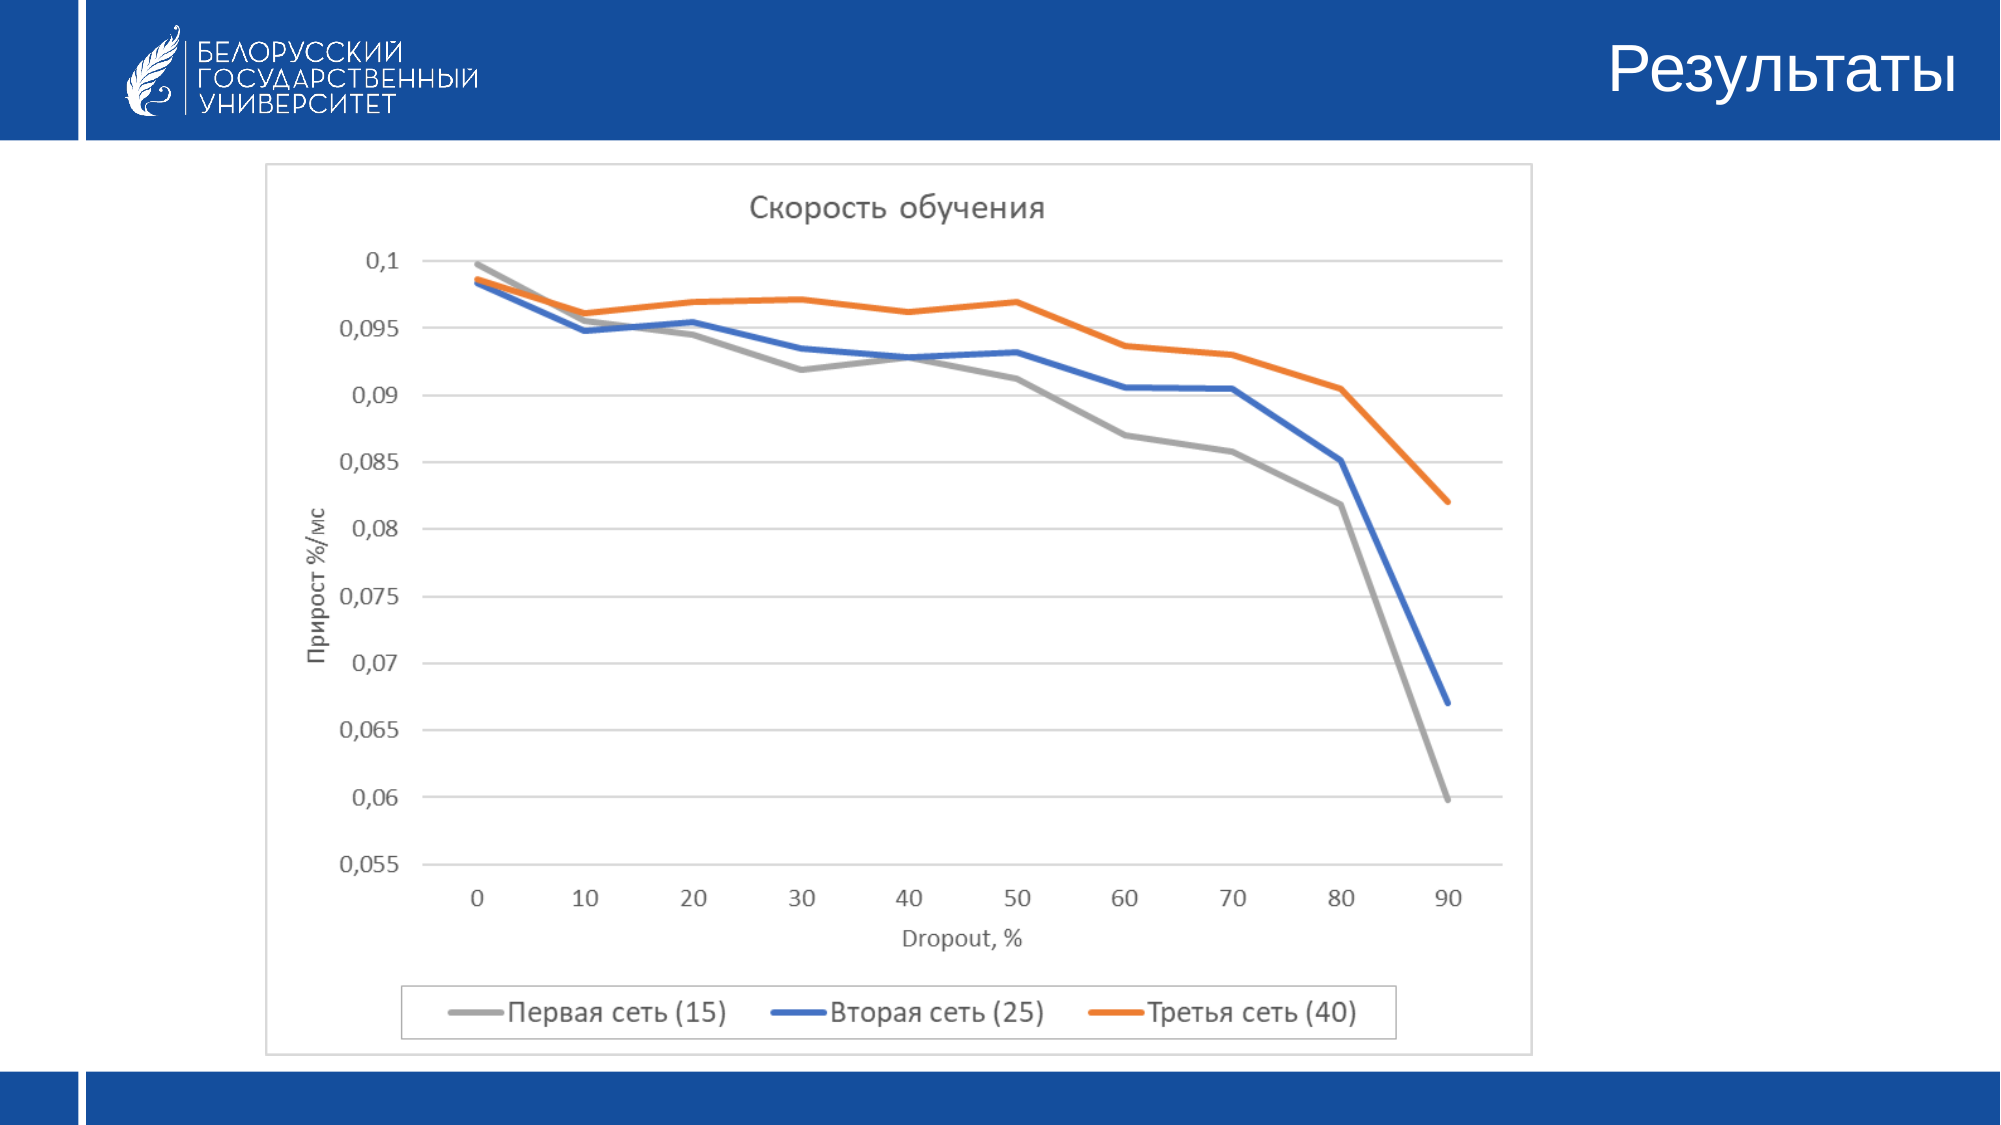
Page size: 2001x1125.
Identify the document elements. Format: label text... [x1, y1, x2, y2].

picture [265, 163, 1533, 1056]
title Результаты [898, 6, 1975, 134]
picture [124, 25, 477, 116]
